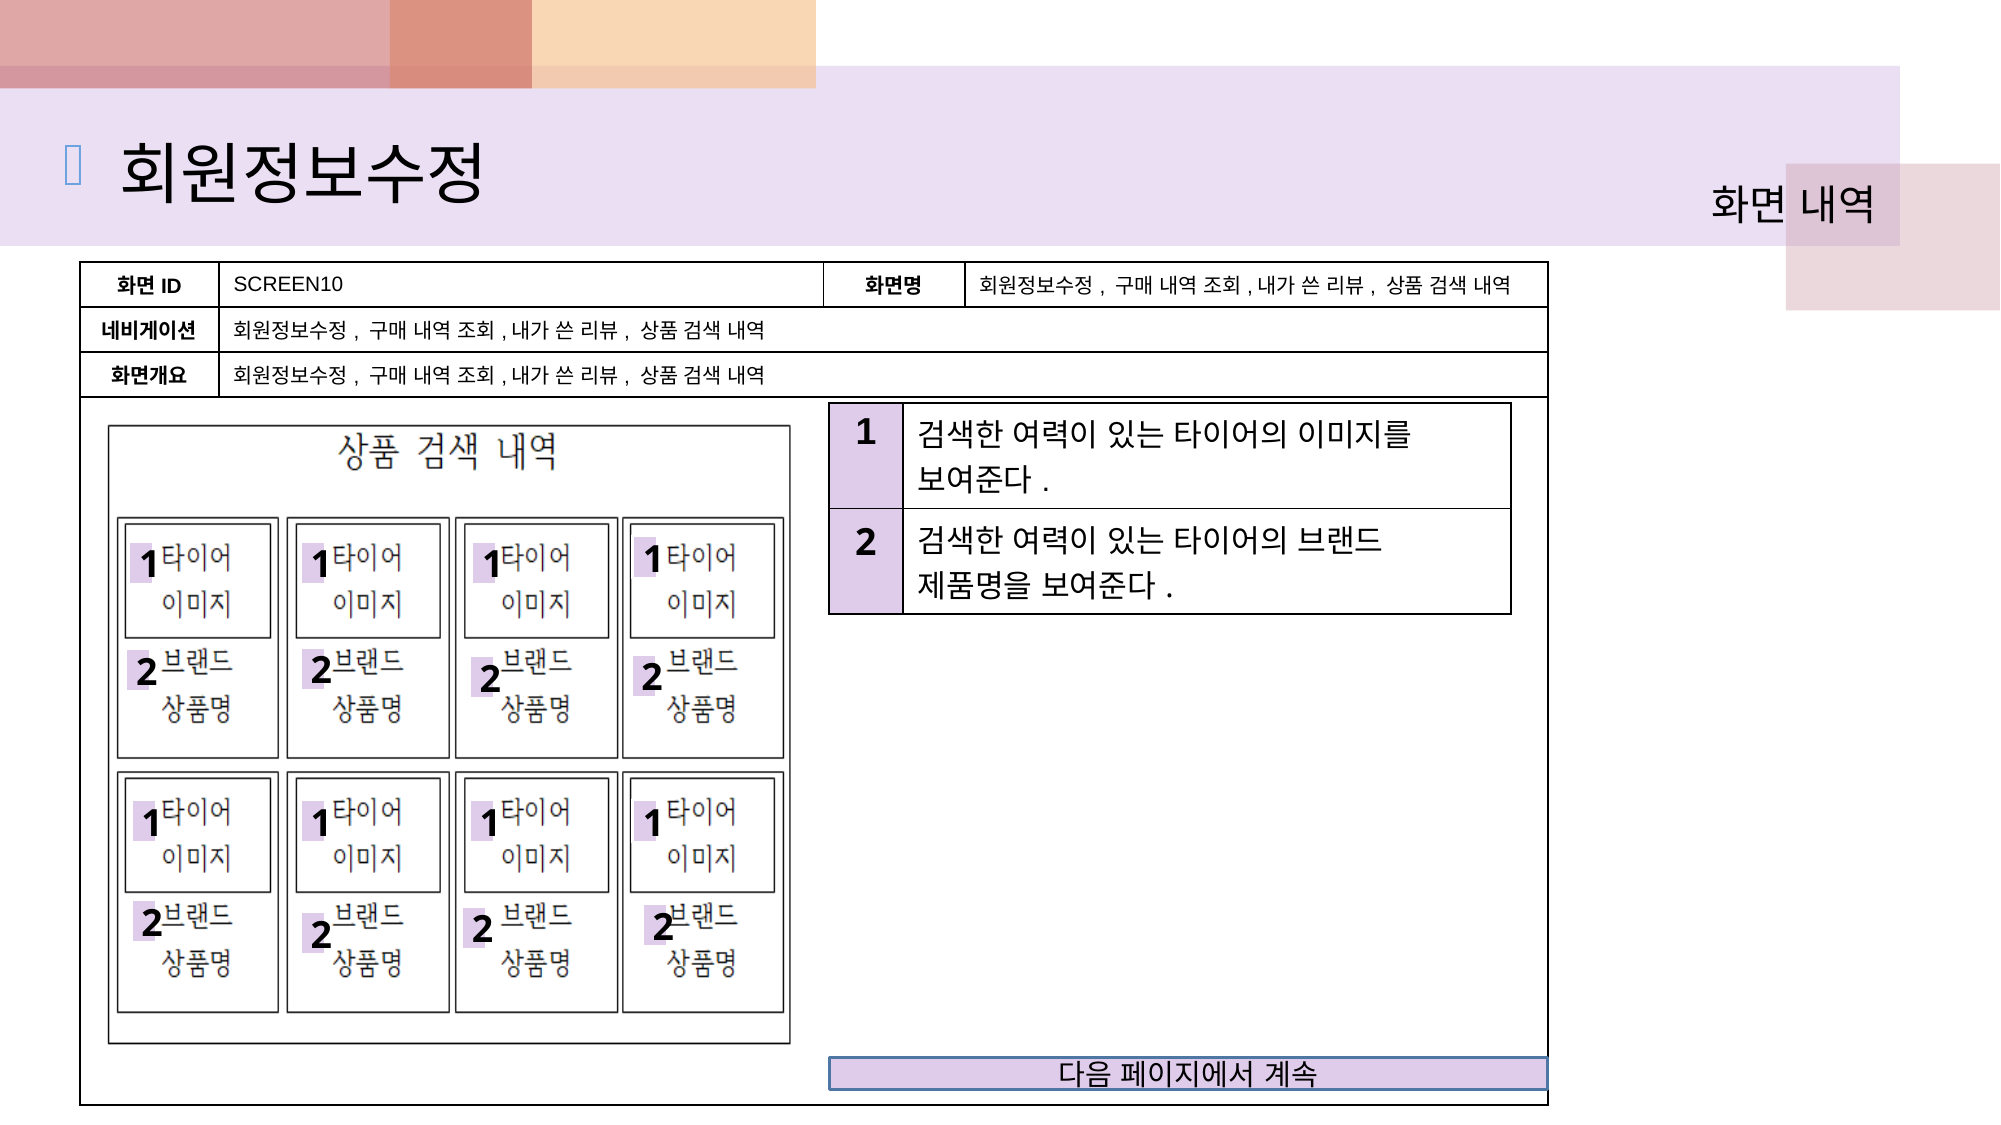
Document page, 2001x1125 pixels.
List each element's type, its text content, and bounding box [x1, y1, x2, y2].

text_box 화면 내역 [1696, 171, 2000, 240]
text_box 다음 페이지에서 계속 [828, 1056, 1549, 1091]
table_header SCREEN10 [220, 263, 823, 306]
text_box 회원정보수정 [48, 124, 1064, 172]
table_header 검색한 여력이 있는 타이어의 이미지를 보여준다. [904, 404, 1510, 508]
table_header 1 [830, 404, 902, 508]
text_box [1558, 66, 2000, 97]
table_cell 2 [830, 509, 902, 613]
table_cell 회원정보수정, 구매 내역 조회,내가 쓴 리뷰, 상품 검색 내역 [220, 353, 1547, 396]
table_cell 회원정보수정, 구매 내역 조회,내가 쓴 리뷰, 상품 검색 내역 [220, 308, 1547, 351]
table_cell 네비게이션 [81, 308, 218, 351]
picture [99, 418, 793, 1057]
table_cell [81, 398, 1547, 1104]
table_header 화면명 [824, 263, 964, 306]
table_cell 화면개요 [81, 353, 218, 396]
table_header 회원정보수정, 구매 내역 조회,내가 쓴 리뷰, 상품 검색 내역 [966, 263, 1547, 306]
table_cell 검색한 여력이 있는 타이어의 브랜드 제품명을 보여준다. [904, 509, 1510, 613]
table_header 화면ID [81, 263, 218, 306]
